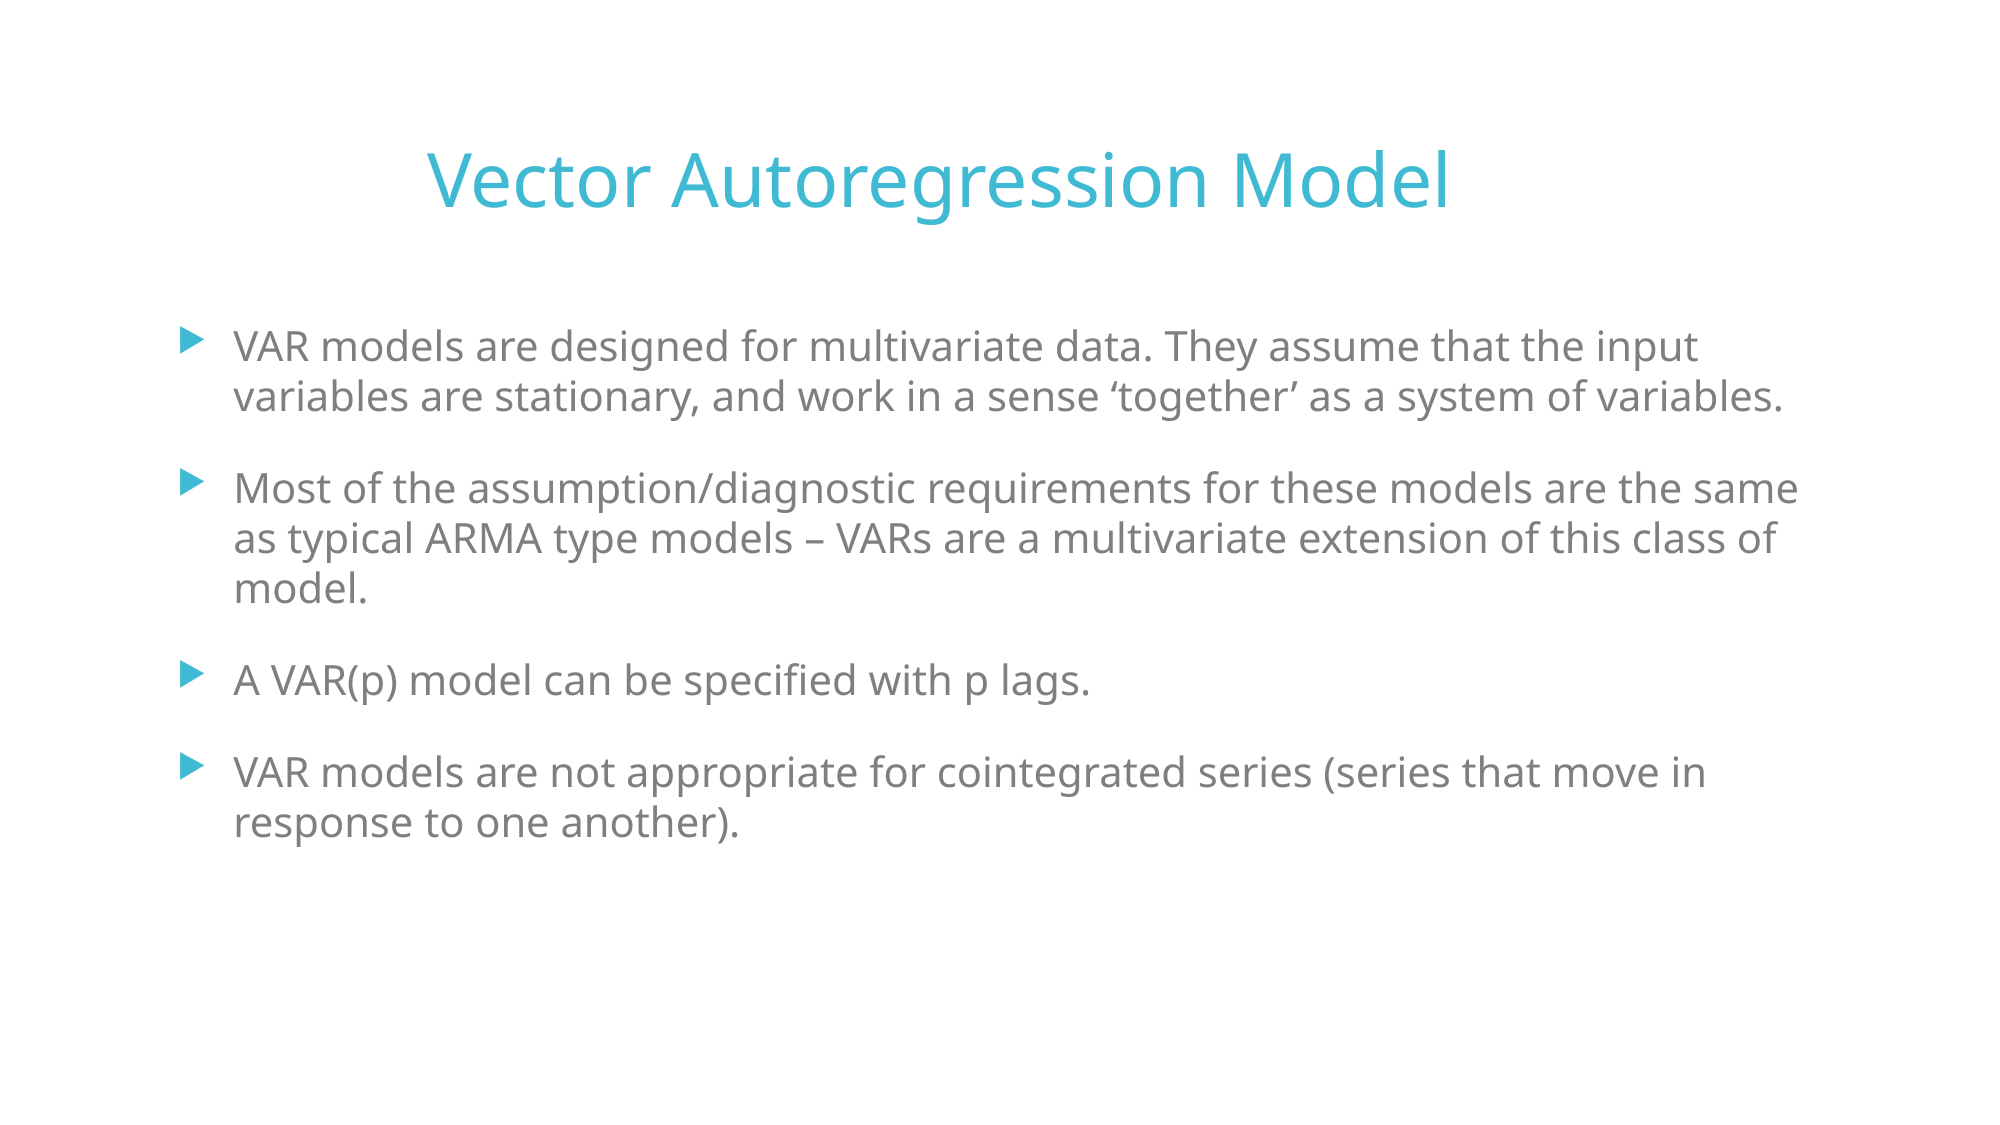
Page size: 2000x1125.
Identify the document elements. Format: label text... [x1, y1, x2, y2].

text_box Vector Autoregression Model [412, 124, 1613, 250]
text_box VAR models are designed for multivariate data. They assume that the input variables are stationary, and work in a sense ‘together’ as a system of variables. Most of the assumption/diagnostic requirements for these models are the same as typical ARMA type models – VARs are a multivariate extension of this class of model. A VAR(p) model can be specified with p lags. VAR models are not appropriate for cointegrated series (series that move in response to one another). [162, 312, 1825, 1063]
